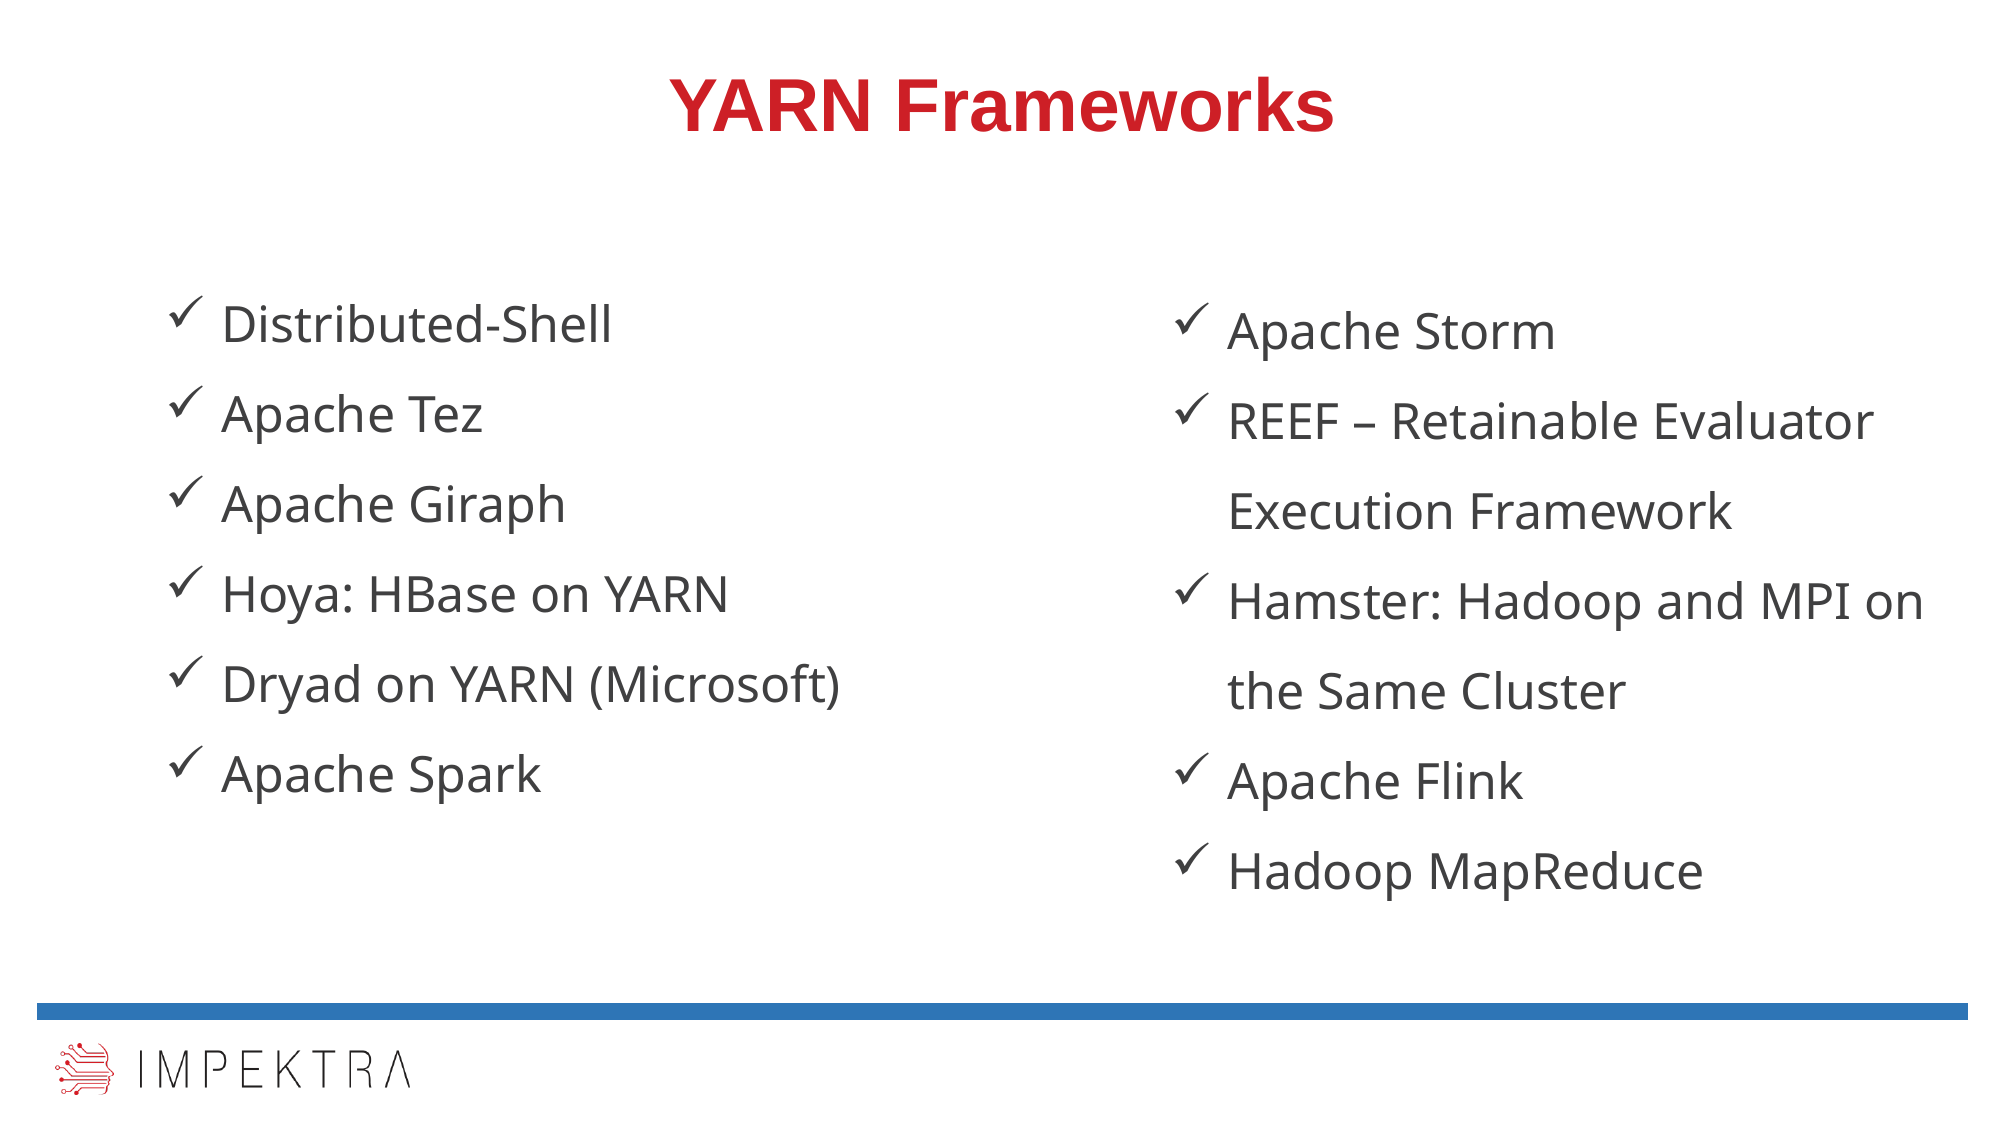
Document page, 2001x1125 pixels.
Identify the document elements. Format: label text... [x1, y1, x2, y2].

text_box Distributed-Shell Apache Tez Apache Giraph Hoya: HBase on YARN Dryad on YARN (Microsoft) Apache Spark [150, 255, 951, 810]
text_box Apache Storm REEF – Retainable Evaluator Execution Framework Hamster: Hadoop and MPI on the Same Cluster Apache Flink Hadoop MapReduce [1156, 262, 1958, 907]
title YARN Frameworks [252, 56, 1753, 155]
picture [55, 1043, 410, 1095]
